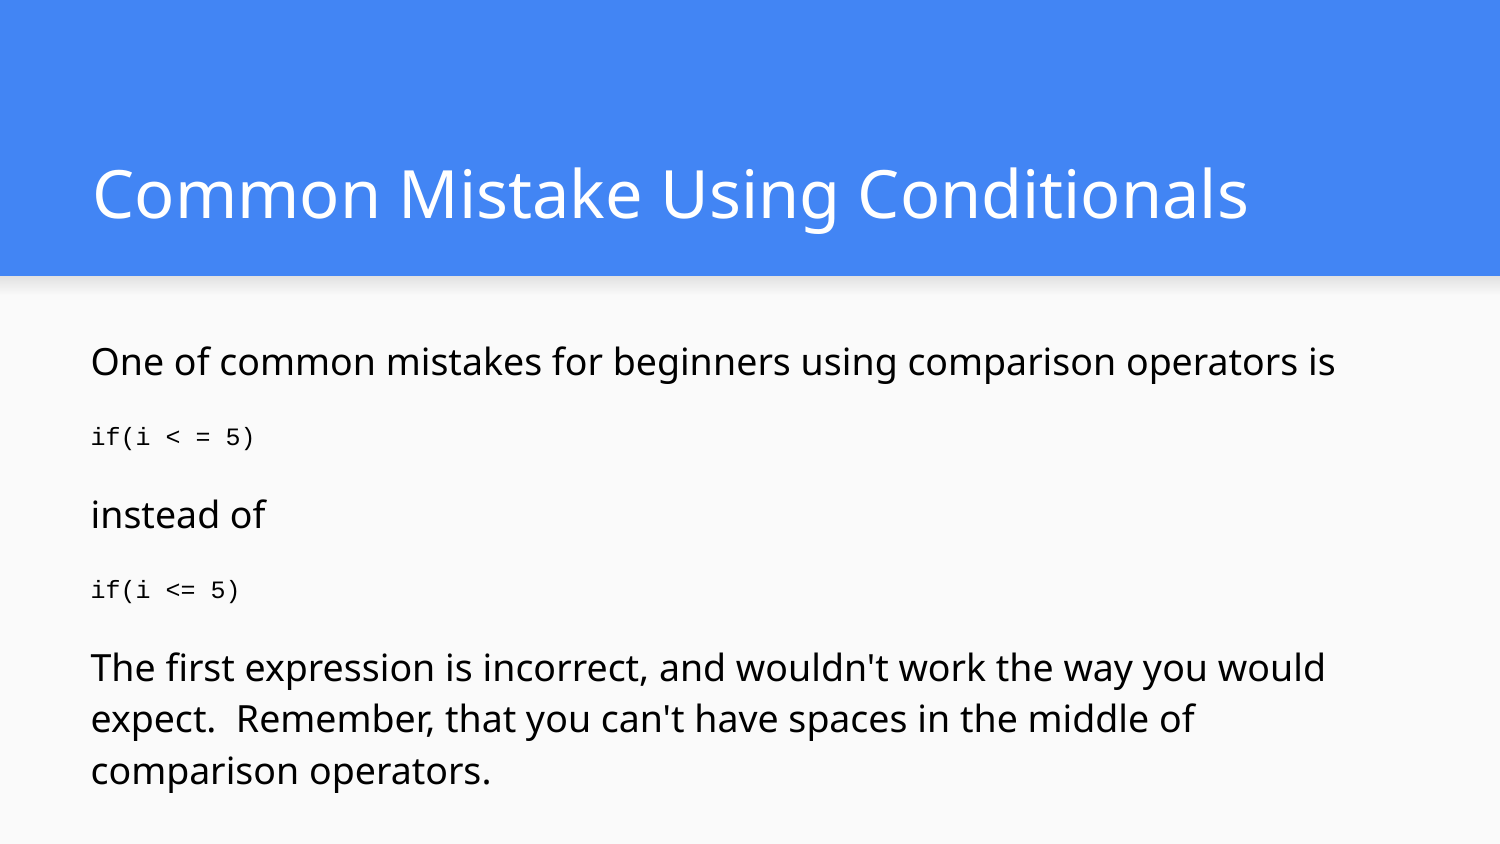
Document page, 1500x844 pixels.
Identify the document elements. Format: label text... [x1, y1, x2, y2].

list One of common mistakes for beginners using comparison operators is if(i < = 5) instead of if(i <= 5) The first expression is incorrect, and wouldn't work the way you would expect. Remember, that you can't have spaces in the middle of comparison operators. [75, 316, 1425, 761]
title Common Mistake Using Conditionals [77, 121, 1427, 248]
